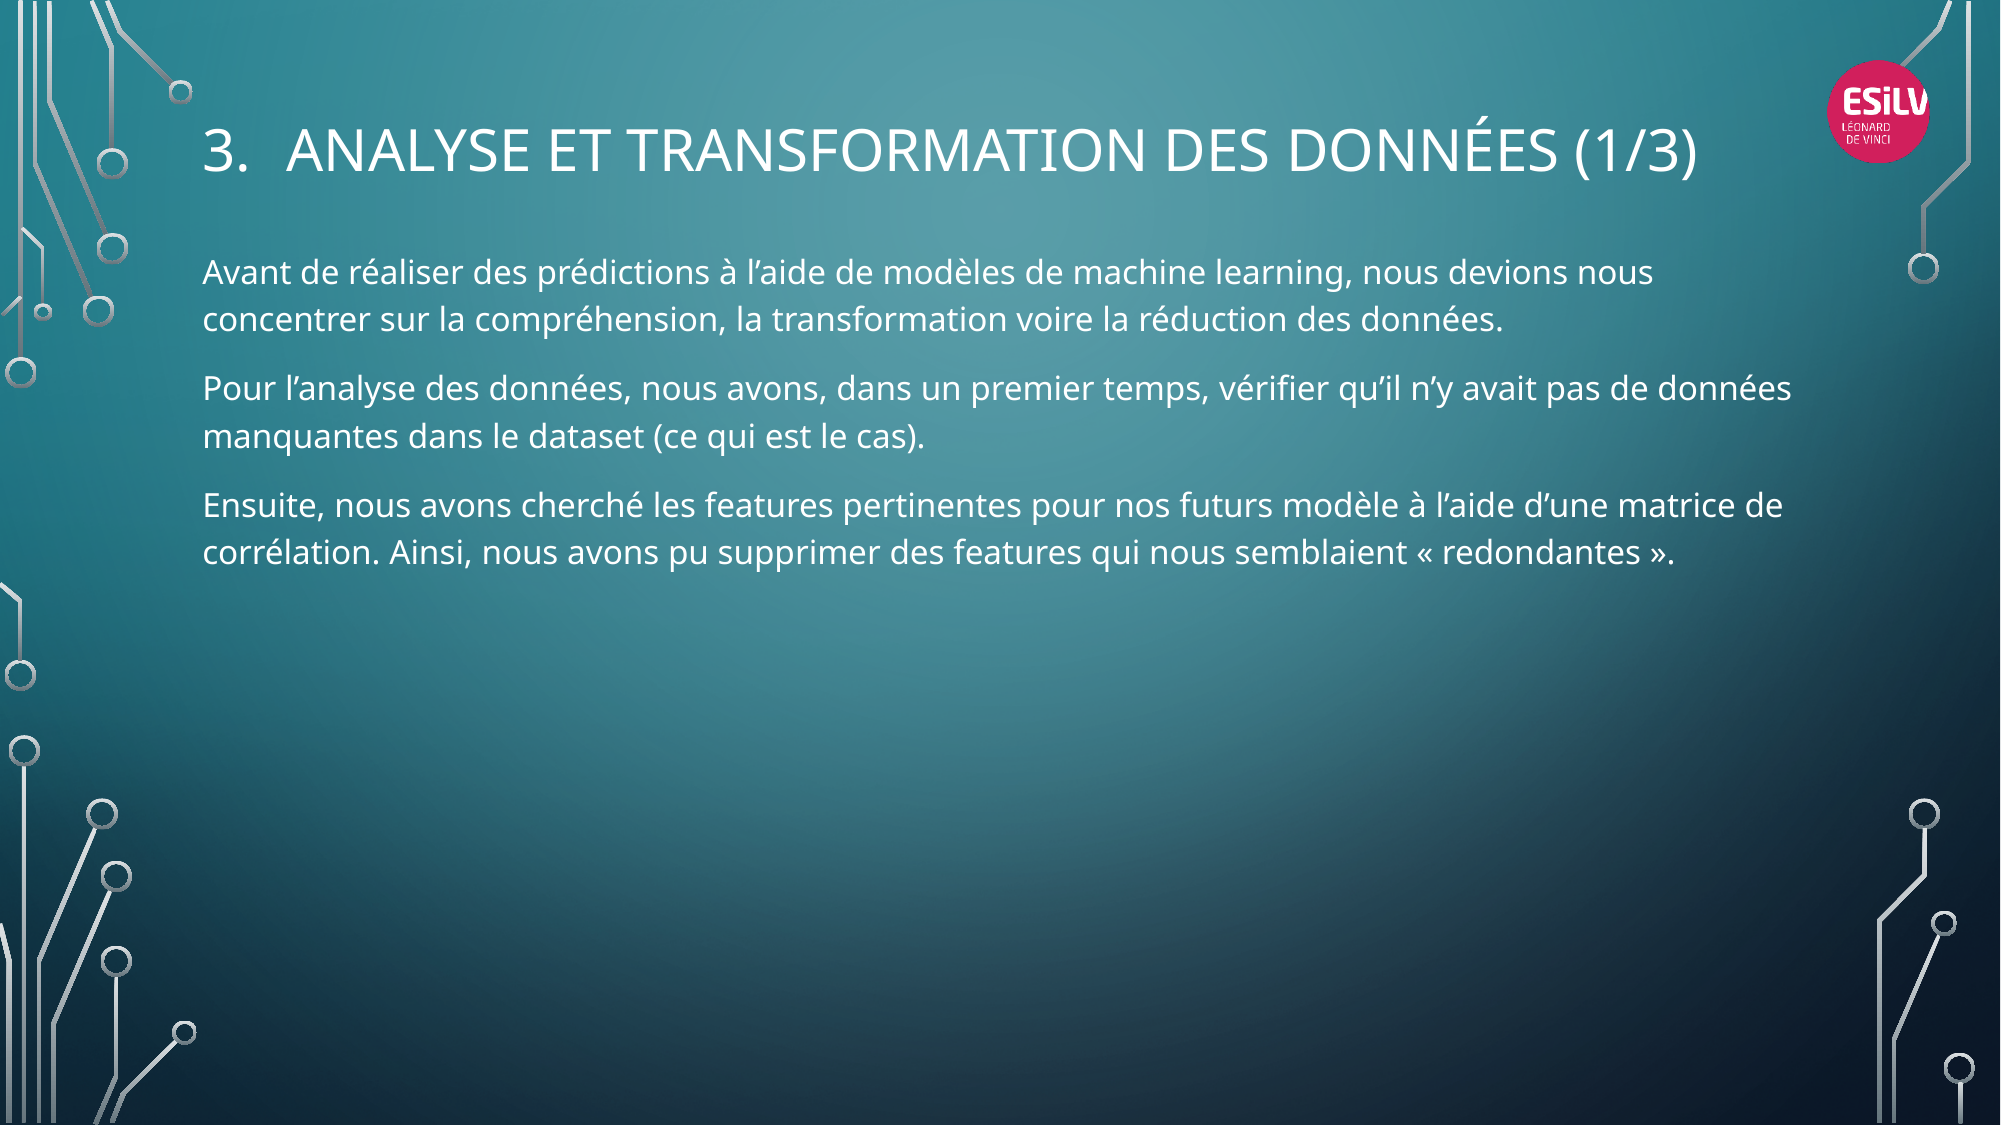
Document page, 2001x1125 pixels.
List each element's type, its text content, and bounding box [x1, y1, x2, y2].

picture [1826, 59, 1936, 163]
title Analyse et transformation des données (1/3) [187, 101, 1813, 204]
list Avant de réaliser des prédictions à l’aide de modèles de machine learning, nous devions nous concentrer sur la compréhension, la transformation voire la réduction des données. Pour l’analyse des données, nous avons, dans un premier temps, vérifier qu’il n’y avait pas de données manquantes dans le dataset (ce qui est le cas). Ensuite, nous avons cherché les features pertinentes pour nos futurs modèle à l’aide d’une matrice de corrélation. Ainsi, nous avons pu supprimer des features qui nous semblaient « redondantes ». [187, 235, 1813, 950]
